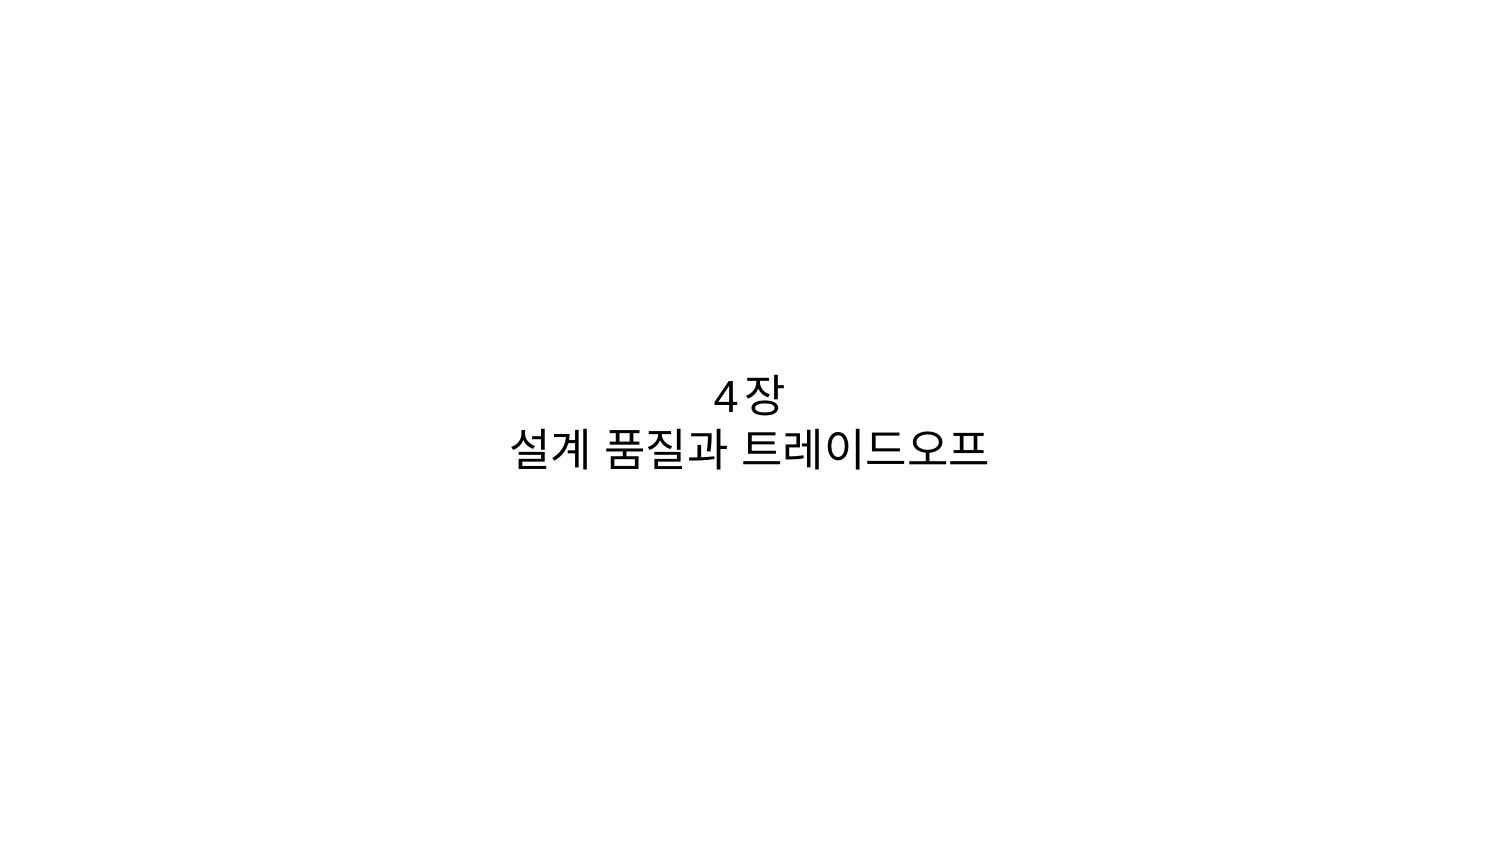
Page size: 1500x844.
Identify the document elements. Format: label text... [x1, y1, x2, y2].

title 4장 설계 품질과 트레이드오프 [51, 352, 1449, 491]
